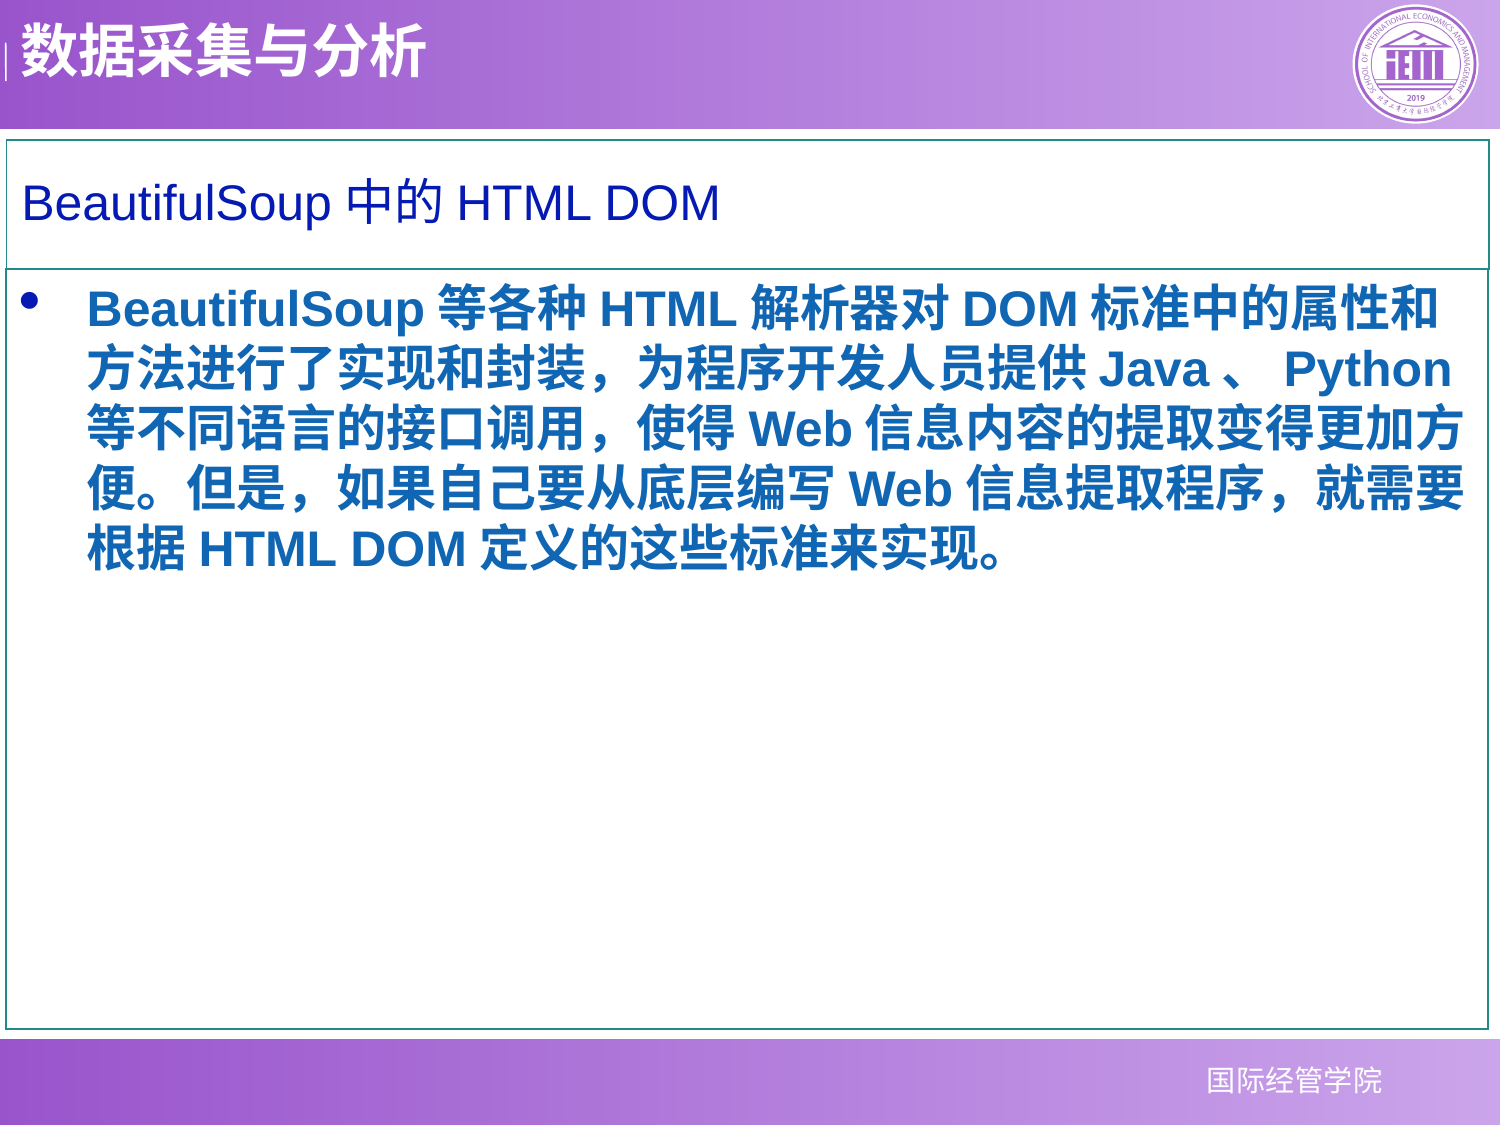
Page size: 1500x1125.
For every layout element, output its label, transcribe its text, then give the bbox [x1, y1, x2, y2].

title BeautifulSoup中的HTML DOM [6, 139, 1490, 270]
list BeautifulSoup等各种HTML解析器对DOM标准中的属性和方法进行了实现和封装，为程序开发人员提供Java、Python等不同语言的接口调用，使得Web信息内容的提取变得更加方便。但是，如果自己要从底层编写Web信息提取程序，就需要根据HTML DOM定义的这些标准来实现。 [5, 268, 1489, 1030]
picture [1354, 6, 1477, 122]
